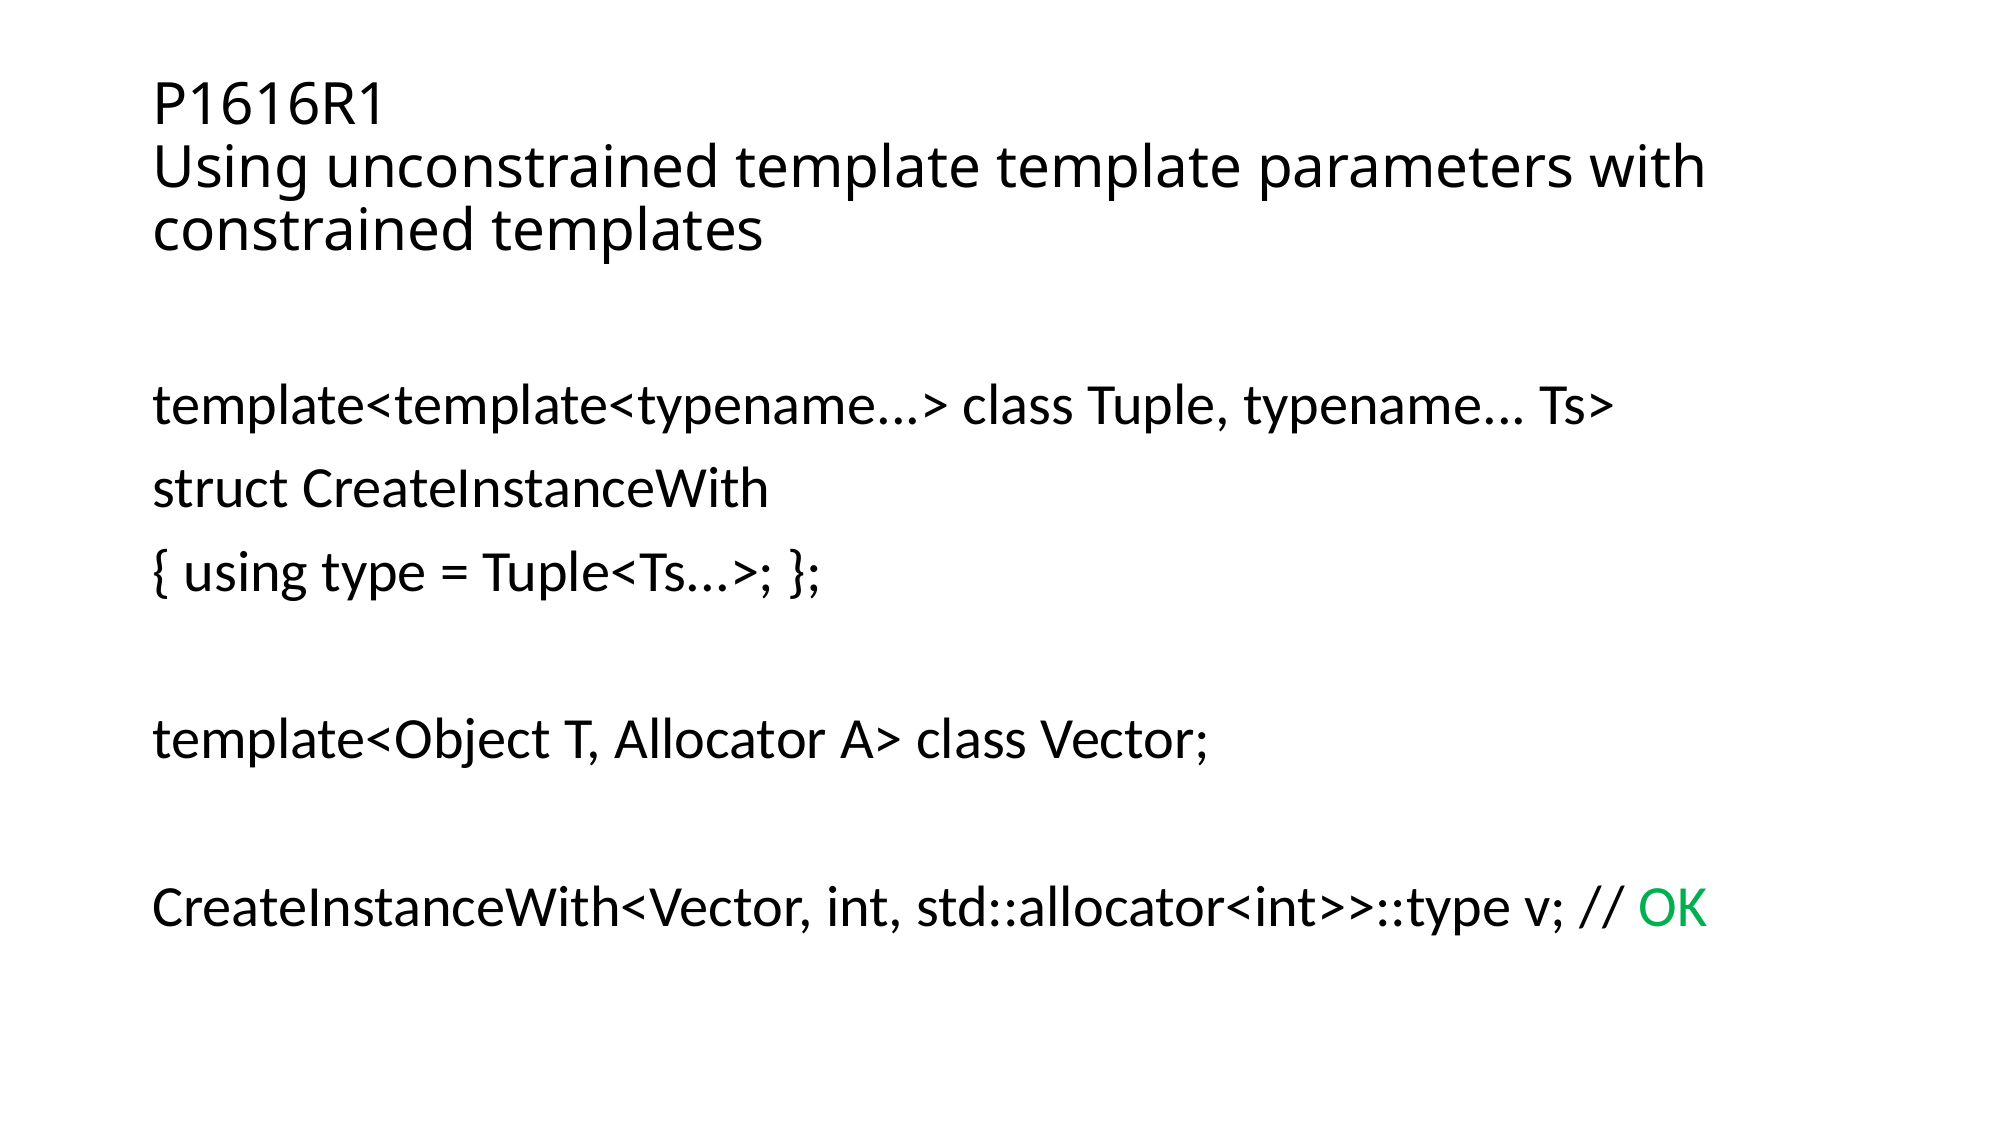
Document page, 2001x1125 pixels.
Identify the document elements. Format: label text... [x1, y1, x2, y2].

list template<template<typename...> class Tuple, typename... Ts> struct CreateInstanceWith { using type = Tuple<Ts...>; }; template<Object T, Allocator A> class Vector; CreateInstanceWith<Vector, int, std::allocator<int>>::type v; // OK [137, 299, 1863, 1014]
title P1616R1 Using unconstrained template template parameters with constrained templates [137, 59, 1863, 278]
